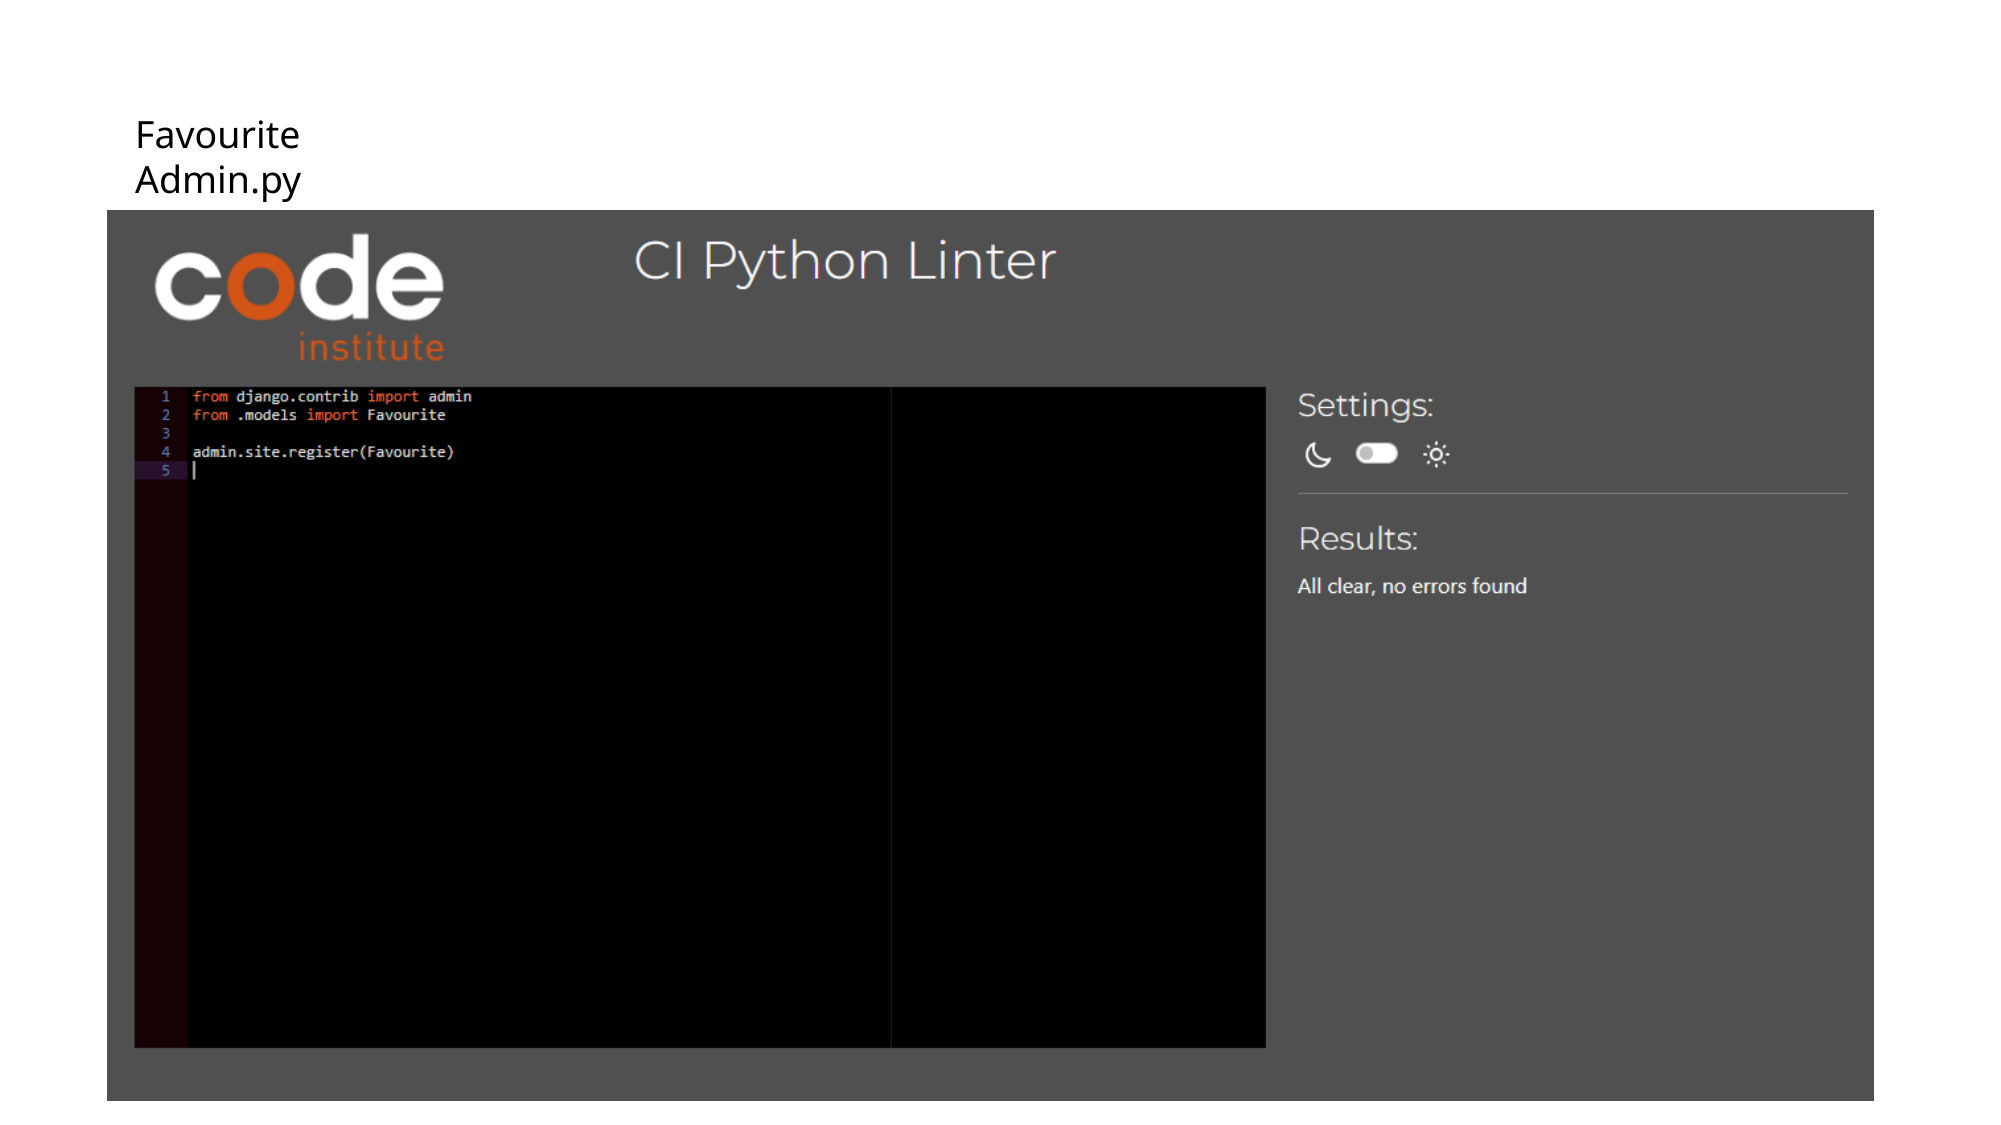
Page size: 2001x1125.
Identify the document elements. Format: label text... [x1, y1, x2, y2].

text_box Favourite Admin.py [120, 103, 317, 209]
picture [106, 209, 1875, 1102]
